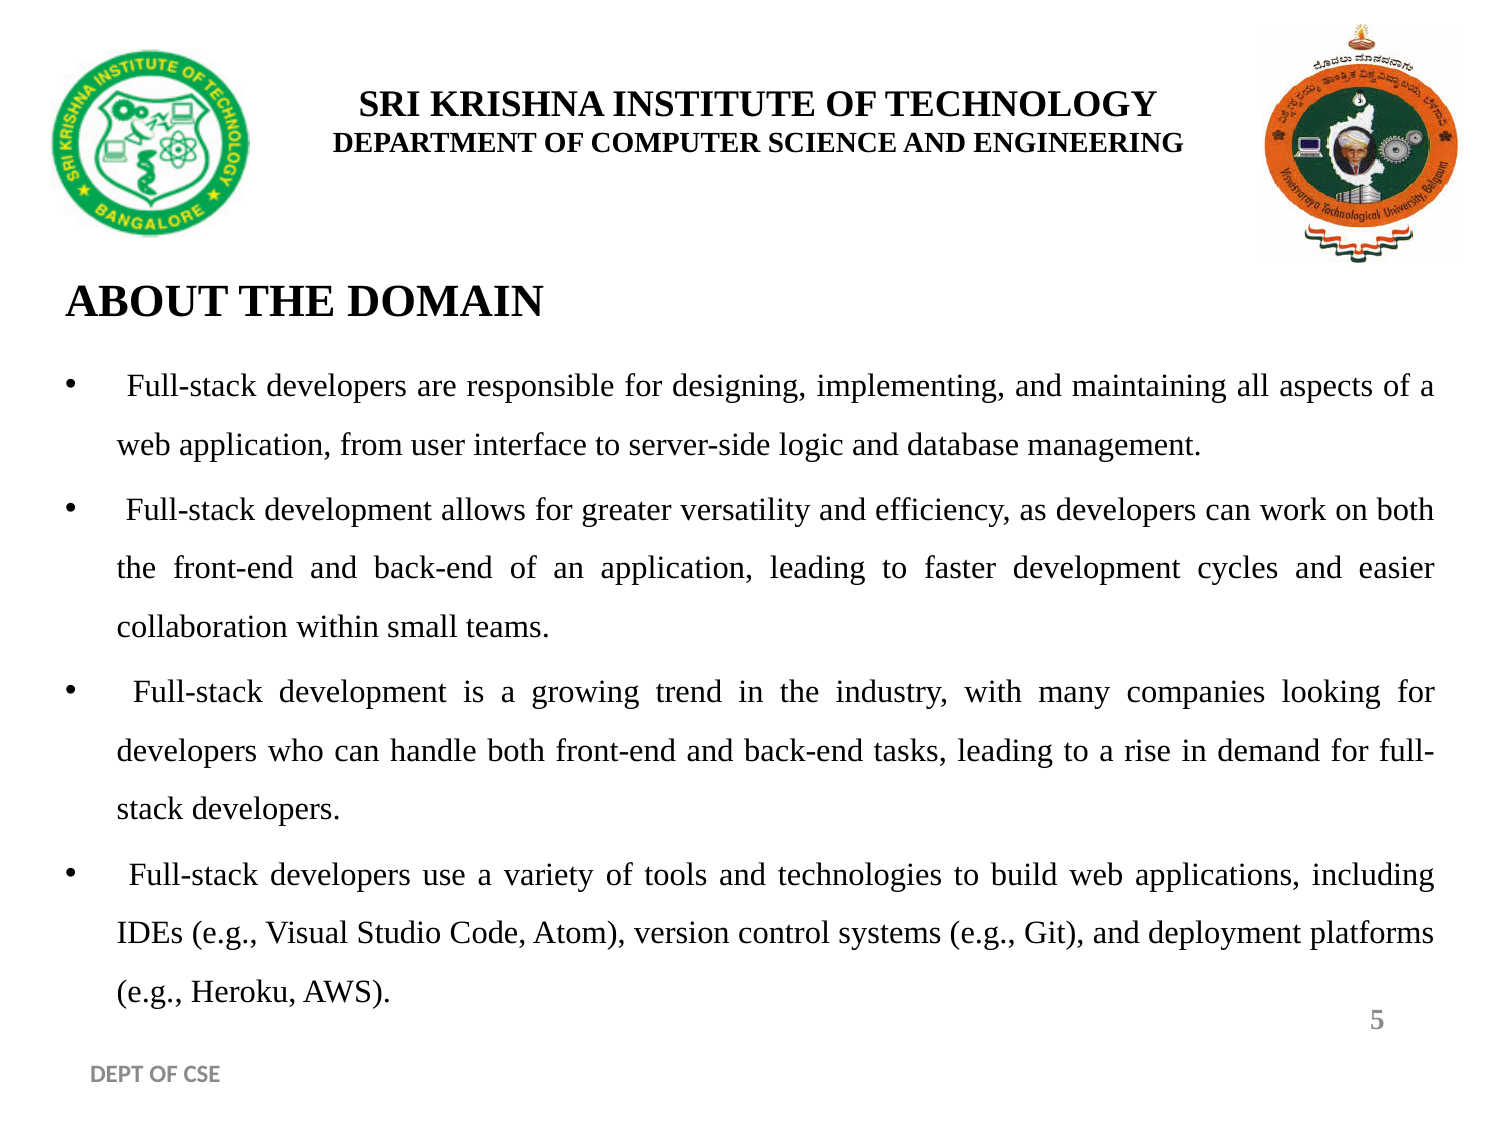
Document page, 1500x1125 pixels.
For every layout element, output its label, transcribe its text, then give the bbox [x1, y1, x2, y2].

slide_number 5 [1050, 987, 1400, 1048]
picture [49, 49, 251, 238]
footer DEPT OF CSE [75, 1042, 250, 1103]
list ABOUT THE DOMAIN Full-stack developers are responsible for designing, implementing, and maintaining all aspects of a web application, from user interface to server-side logic and database management. Full-stack development allows for greater versatility and efficiency, as developers can work on both the front-end and back-end of an application, leading to faster development cycles and easier collaboration within small teams. Full-stack development is a growing trend in the industry, with many companies looking for developers who can handle both front-end and back-end tasks, leading to a rise in demand for full-stack developers. Full-stack developers use a variety of tools and technologies to build web applications, including IDEs (e.g., Visual Studio Code, Atom), version control systems (e.g., Git), and deployment platforms (e.g., Heroku, AWS). [50, 263, 1452, 1039]
picture [1262, 24, 1463, 263]
title SRI KRISHNA INSTITUTE OF TECHNOLOGY DEPARTMENT OF COMPUTER SCIENCE AND ENGINEERING [275, 24, 1250, 213]
